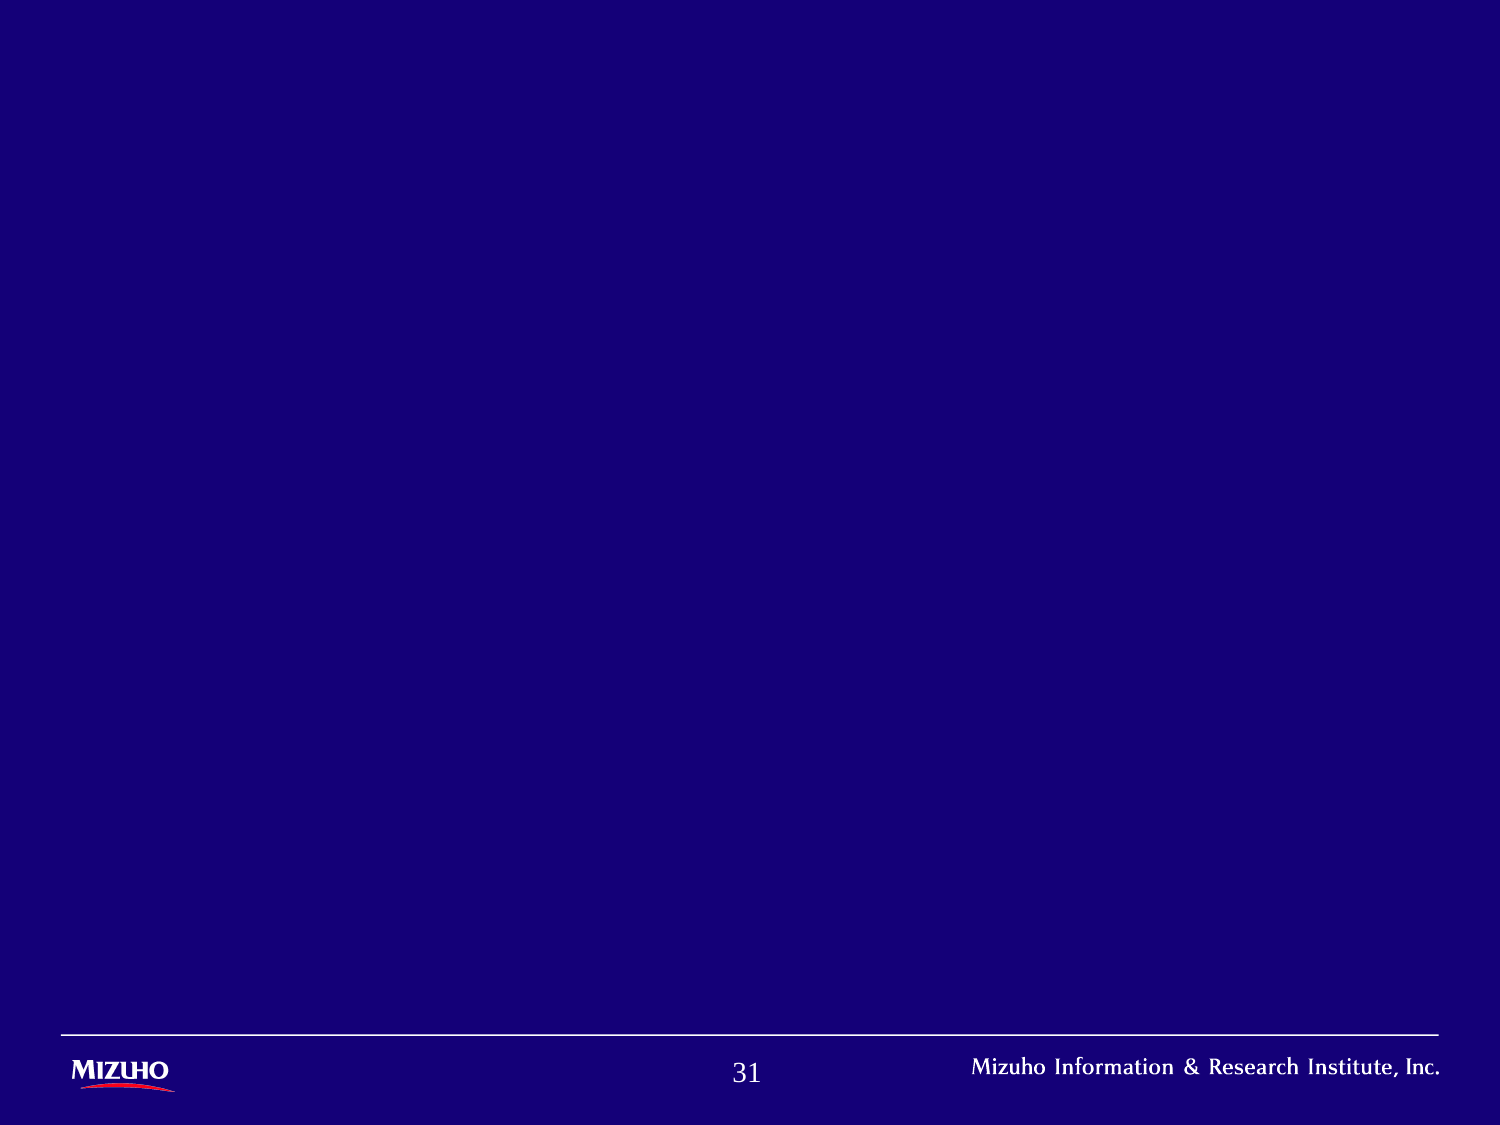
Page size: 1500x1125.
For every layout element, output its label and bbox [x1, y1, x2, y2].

picture [72, 1060, 175, 1092]
